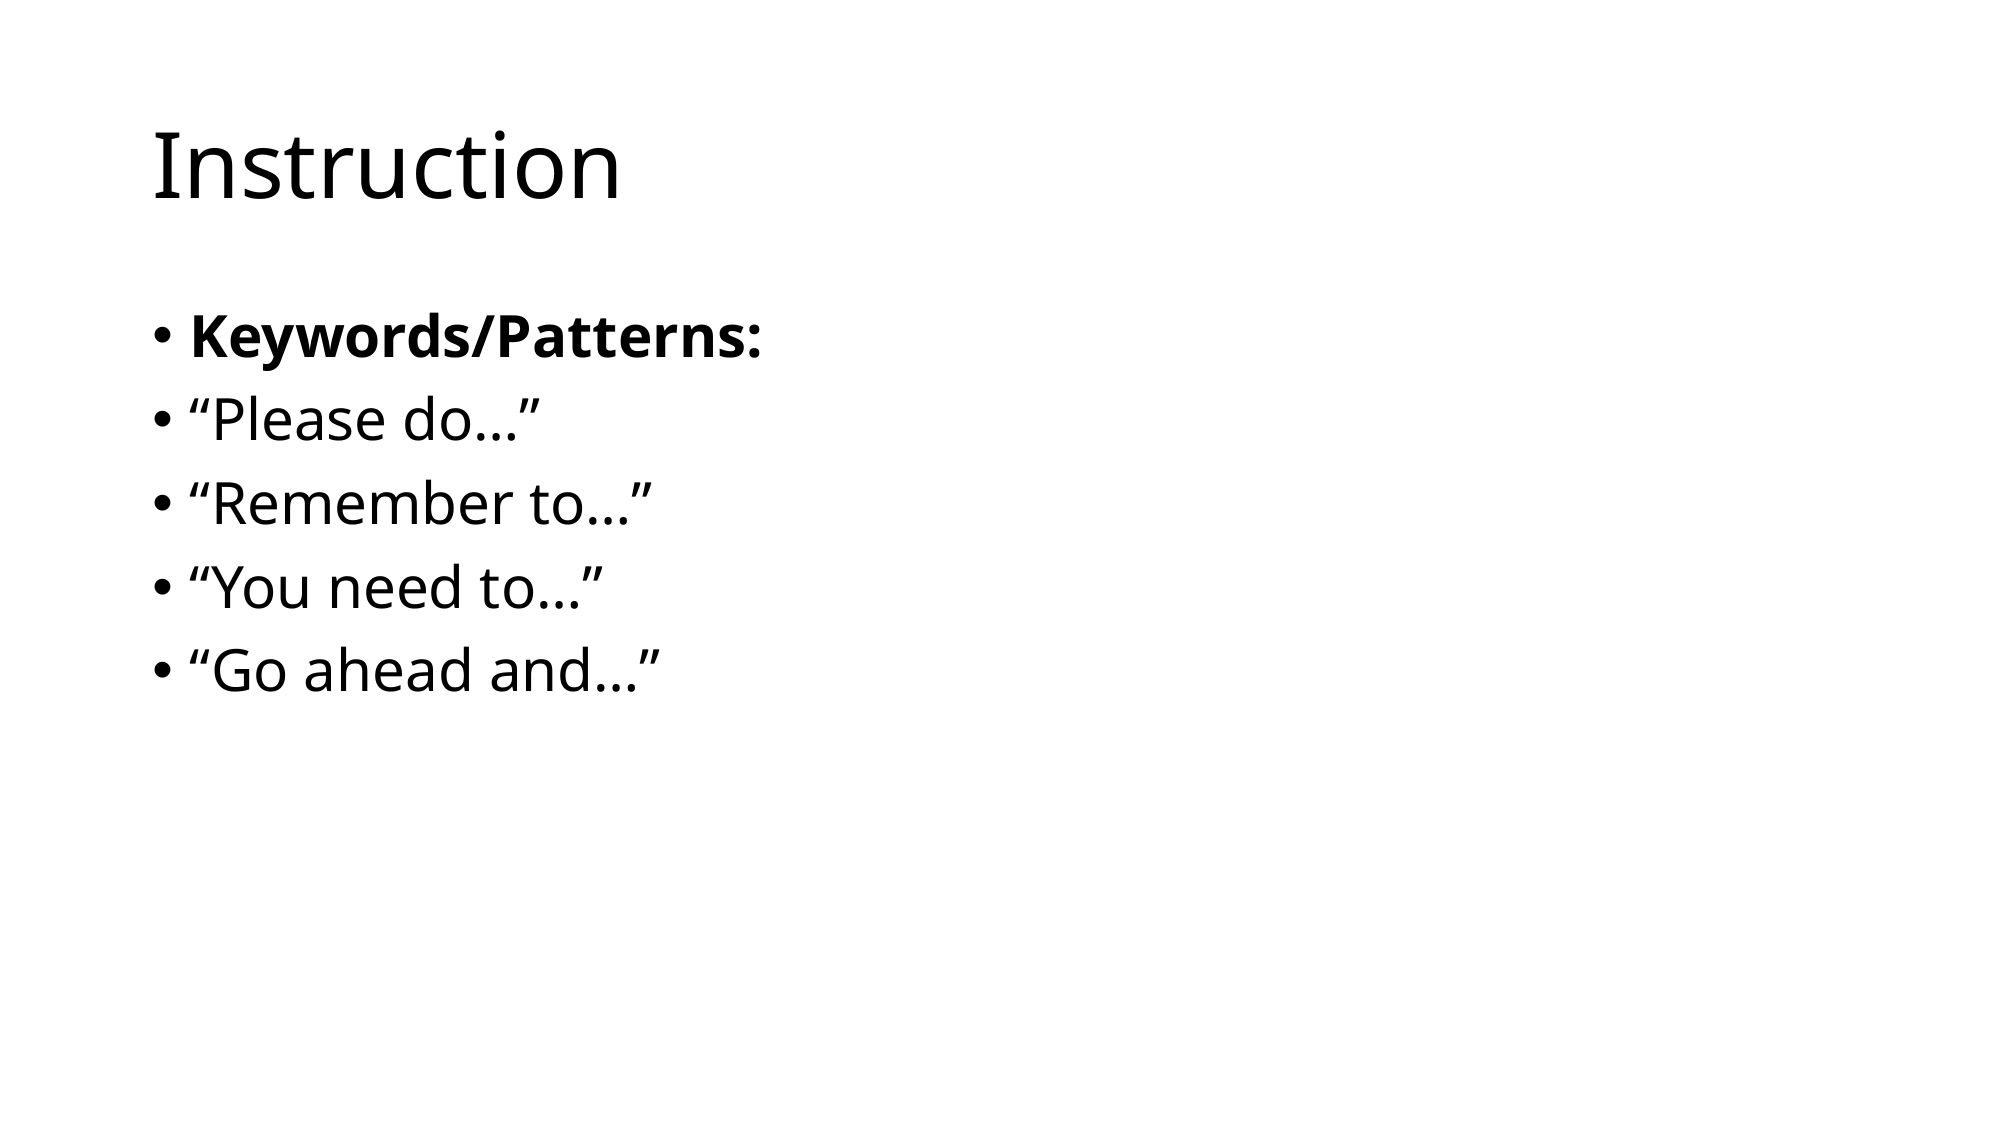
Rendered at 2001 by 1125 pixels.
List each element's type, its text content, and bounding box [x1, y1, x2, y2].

title Instruction [137, 59, 1863, 278]
list Keywords/Patterns: “Please do…” “Remember to…” “You need to…” “Go ahead and…” [137, 299, 1863, 1014]
